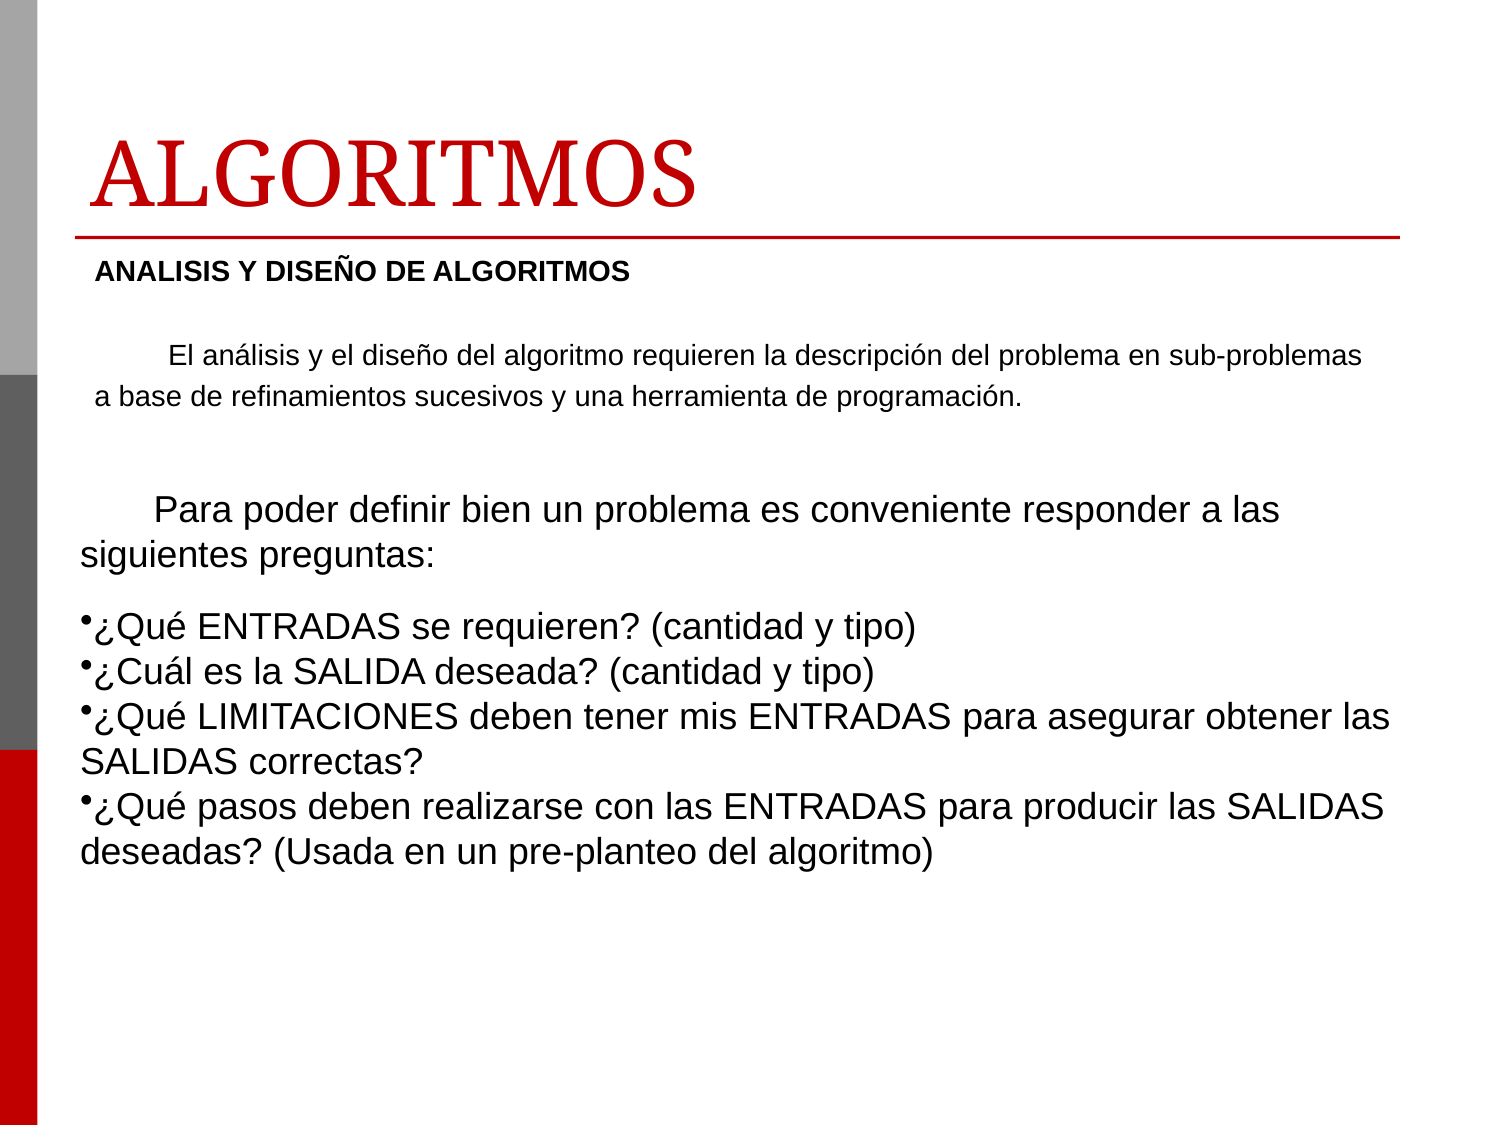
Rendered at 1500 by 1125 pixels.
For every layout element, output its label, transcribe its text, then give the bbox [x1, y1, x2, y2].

title ALGORITMOS [74, 45, 1426, 233]
text_box ANALISIS Y DISEÑO DE ALGORITMOS El análisis y el diseño del algoritmo requieren la descripción del problema en sub-problemas a base de refinamientos sucesivos y una herramienta de programación. [79, 237, 1379, 474]
text_box Para poder definir bien un problema es conveniente responder a las siguientes preguntas: ¿Qué ENTRADAS se requieren? (cantidad y tipo) ¿Cuál es la SALIDA deseada? (cantidad y tipo) ¿Qué LIMITACIONES deben tener mis ENTRADAS para asegurar obtener las SALIDAS correctas? ¿Qué pasos deben realizarse con las ENTRADAS para producir las SALIDAS deseadas? (Usada en un pre-planteo del algoritmo) [64, 477, 1425, 980]
